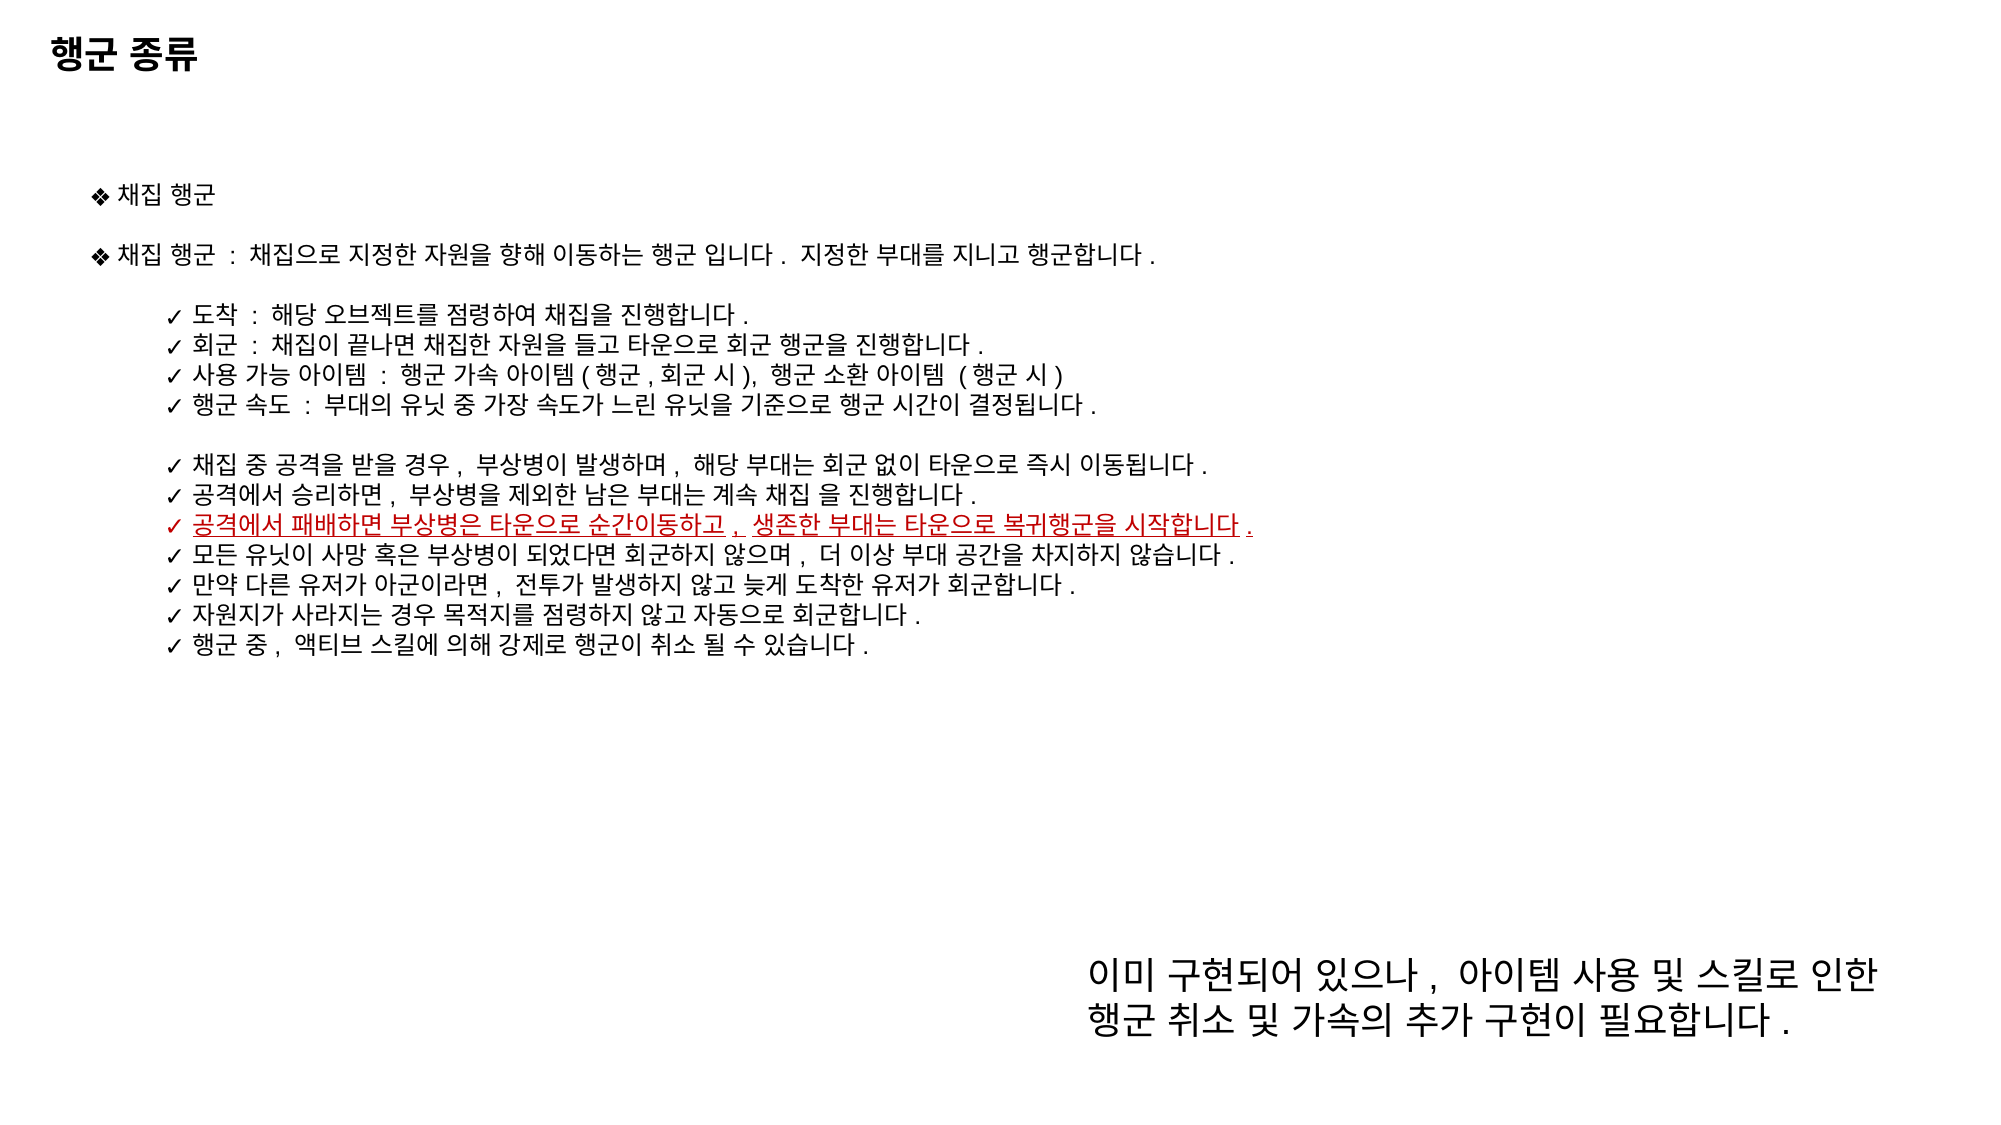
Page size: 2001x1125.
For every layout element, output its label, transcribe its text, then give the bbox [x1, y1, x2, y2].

text_box 채집 행군 채집 행군 : 채집으로 지정한 자원을 향해 이동하는 행군 입니다. 지정한 부대를 지니고 행군합니다. 도착 : 해당 오브젝트를 점령하여 채집을 진행합니다. 회군 : 채집이 끝나면 채집한 자원을 들고 타운으로 회군 행군을 진행합니다. 사용 가능 아이템 : 행군 가속 아이템(행군,회군 시), 행군 소환 아이템 (행군 시) 행군 속도 : 부대의 유닛 중 가장 속도가 느린 유닛을 기준으로 행군 시간이 결정됩니다. 채집 중 공격을 받을 경우, 부상병이 발생하며, 해당 부대는 회군 없이 타운으로 즉시 이동됩니다. 공격에서 승리하면, 부상병을 제외한 남은 부대는 계속 채집 을 진행합니다. 공격에서 패배하면 부상병은 타운으로 순간이동하고, 생존한 부대는 타운으로 복귀행군을 시작합니다. 모든 유닛이 사망 혹은 부상병이 되었다면 회군하지 않으며, 더 이상 부대 공간을 차지하지 않습니다. 만약 다른 유저가 아군이라면, 전투가 발생하지 않고 늦게 도착한 유저가 회군합니다. 자원지가 사라지는 경우 목적지를 점령하지 않고 자동으로 회군합니다. 행군 중, 액티브 스킬에 의해 강제로 행군이 취소 될 수 있습니다. [74, 172, 2000, 733]
text_box 이미 구현되어 있으나, 아이템 사용 및 스킬로 인한 행군 취소 및 가속의 추가 구현이 필요합니다. [1072, 944, 1977, 1051]
text_box 행군 종류 [35, 23, 231, 84]
